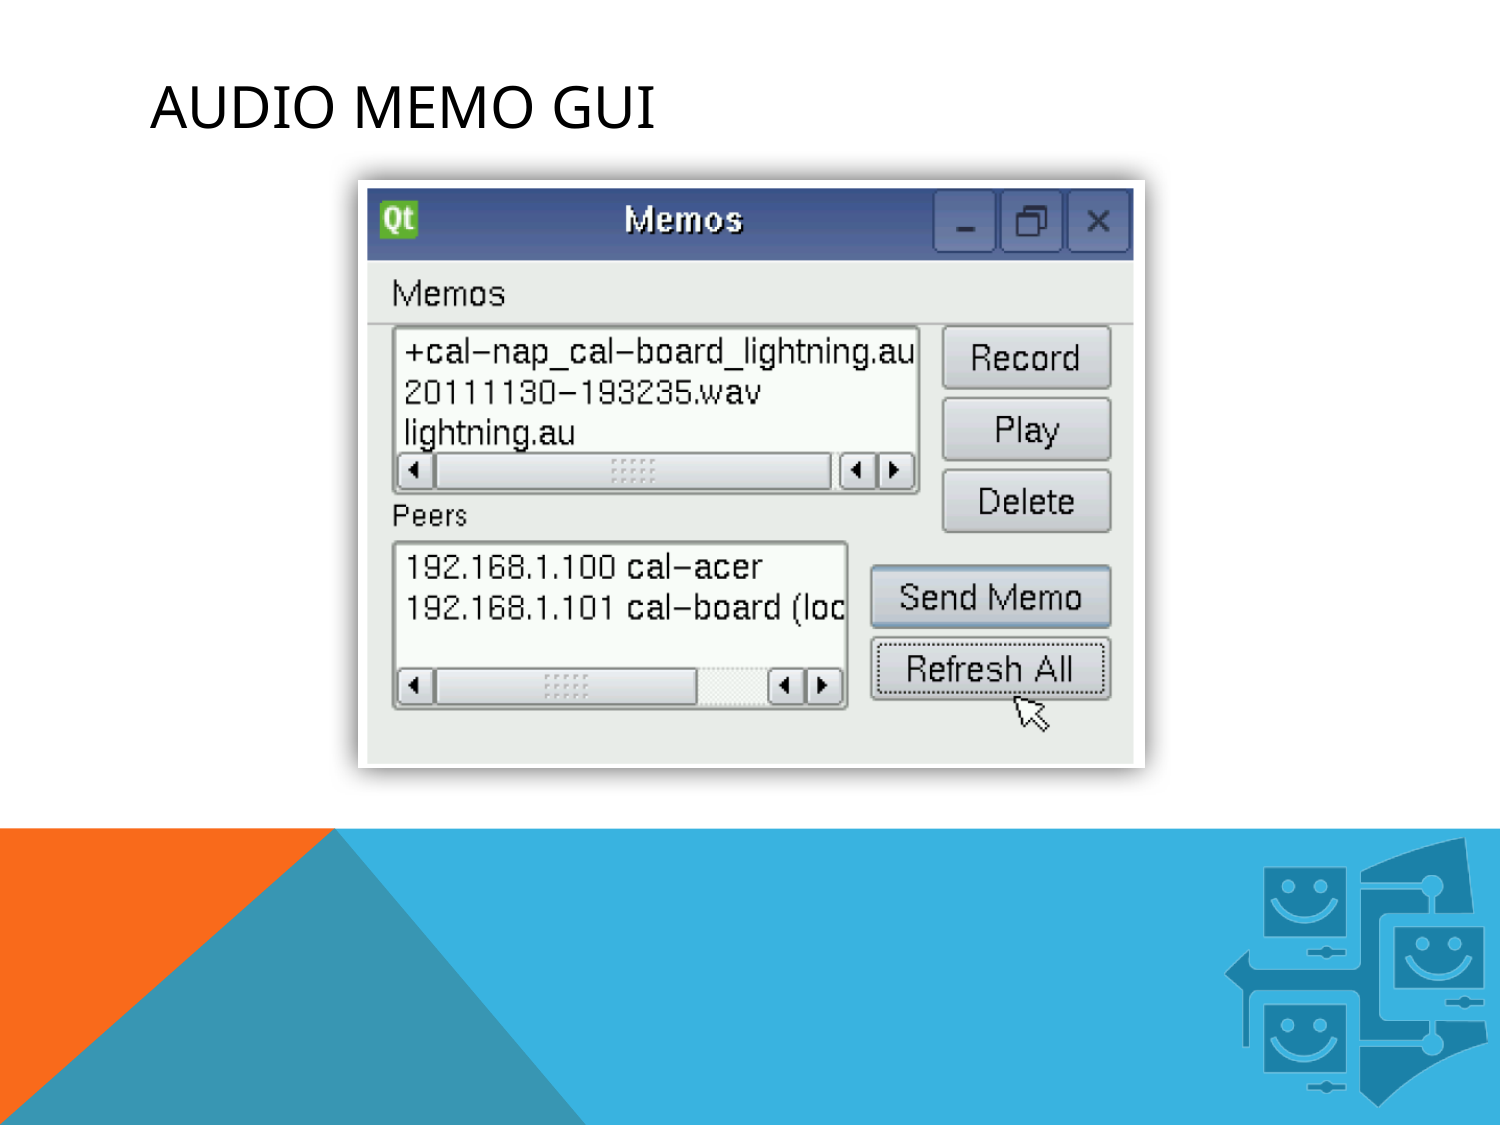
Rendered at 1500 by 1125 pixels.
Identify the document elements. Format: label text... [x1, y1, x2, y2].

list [358, 180, 1146, 768]
title Audio memo gui [135, 60, 1369, 150]
picture [1224, 837, 1488, 1108]
